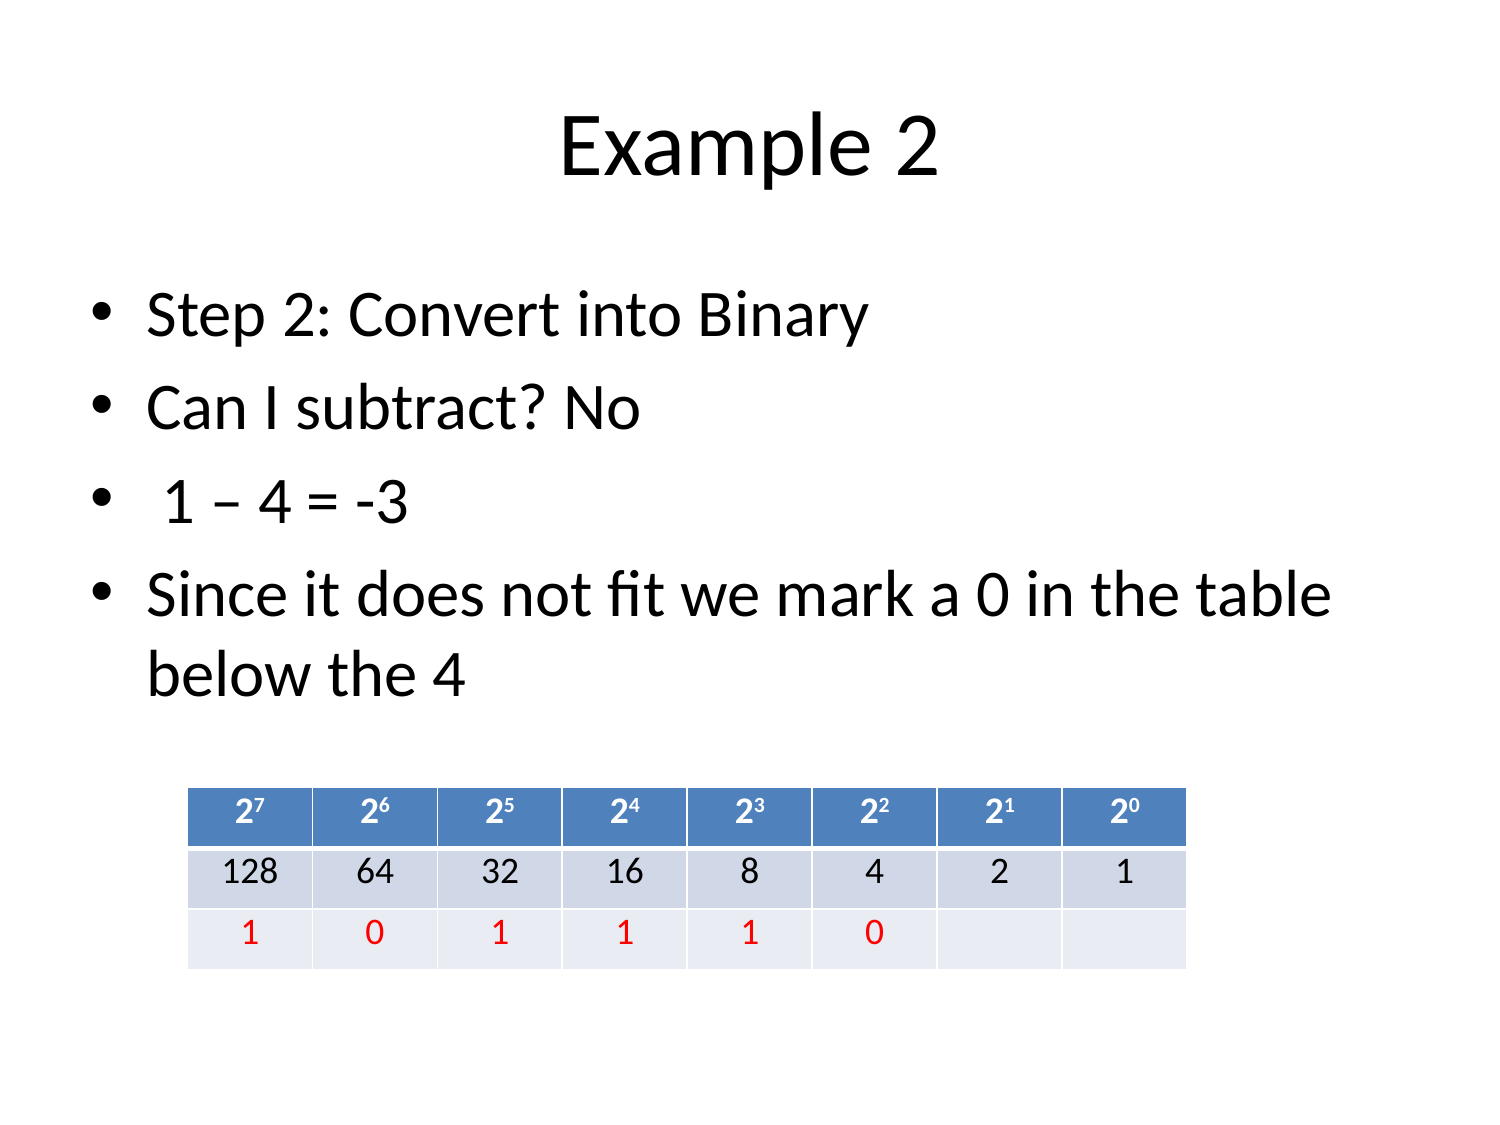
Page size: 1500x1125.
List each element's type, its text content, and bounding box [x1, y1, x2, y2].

table_cell 2 [938, 851, 1061, 908]
table_cell 4 [813, 851, 936, 908]
table_cell 1 [188, 910, 312, 969]
table_cell 1 [438, 910, 561, 969]
table_header 22 [813, 788, 936, 846]
table_cell 32 [438, 851, 561, 908]
table_header 25 [438, 788, 561, 846]
table_cell 1 [1063, 851, 1186, 908]
table_cell 1 [563, 910, 686, 969]
list Step 2: Convert into Binary Can I subtract? No 1 – 4 = -3 Since it does not fit we mark a 0 in the table below the 4 [75, 262, 1425, 1005]
table_cell 16 [563, 851, 686, 908]
table_cell 0 [313, 910, 437, 969]
table_header 21 [938, 788, 1061, 846]
table_header 23 [688, 788, 811, 846]
title Example 2 [75, 45, 1425, 233]
table_cell 64 [313, 851, 437, 908]
table_cell 8 [688, 851, 811, 908]
table_header 26 [313, 788, 437, 846]
table_cell 0 [813, 910, 936, 969]
table_header 20 [1063, 788, 1186, 846]
table_header 27 [188, 788, 312, 846]
table_cell 1 [688, 910, 811, 969]
table_cell [1063, 910, 1186, 969]
table_cell [938, 910, 1061, 969]
table_cell 128 [188, 851, 312, 908]
table_header 24 [563, 788, 686, 846]
